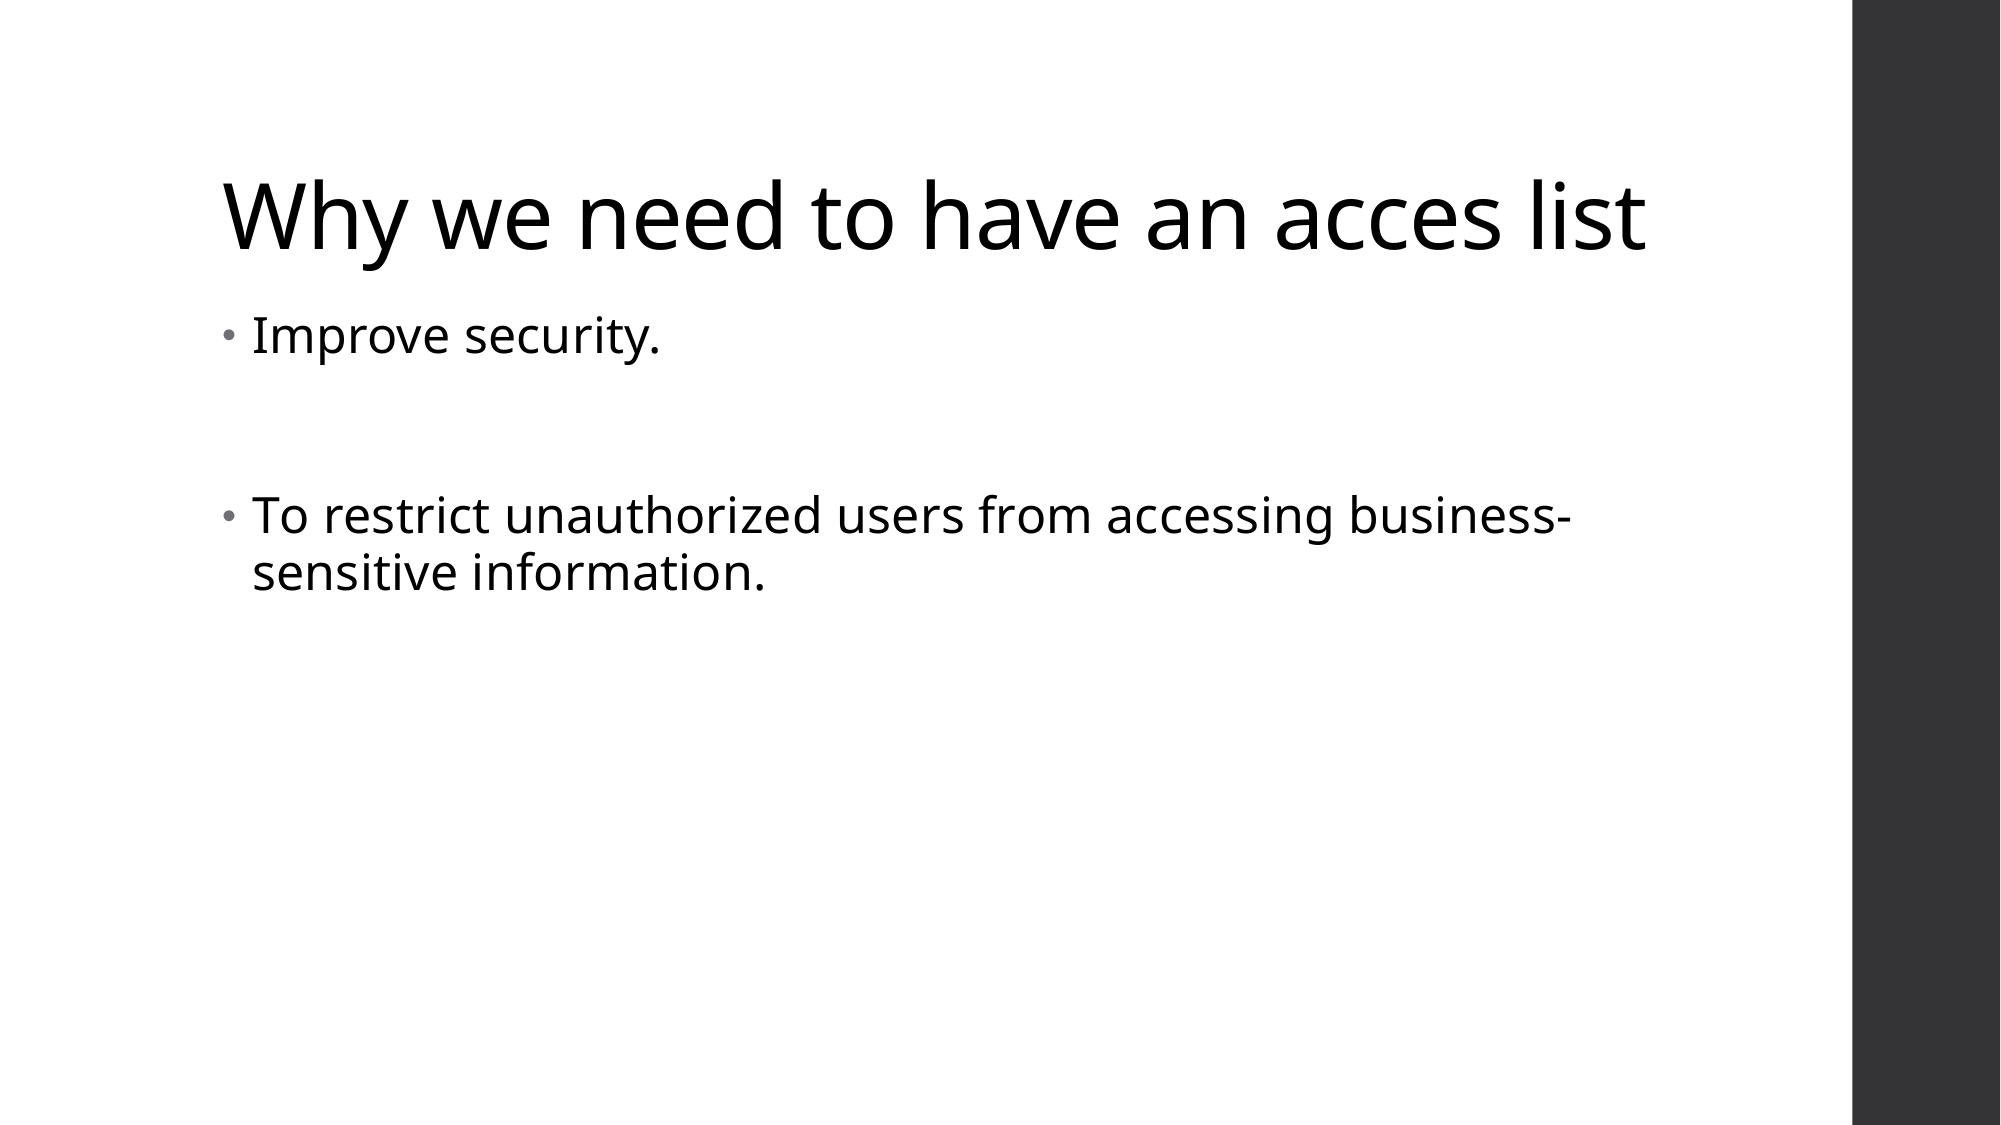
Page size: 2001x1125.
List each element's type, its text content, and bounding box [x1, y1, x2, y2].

list Improve security. To restrict unauthorized users from accessing business-sensitive information. [206, 299, 1617, 1014]
title Why we need to have an acces list [206, 60, 1797, 278]
